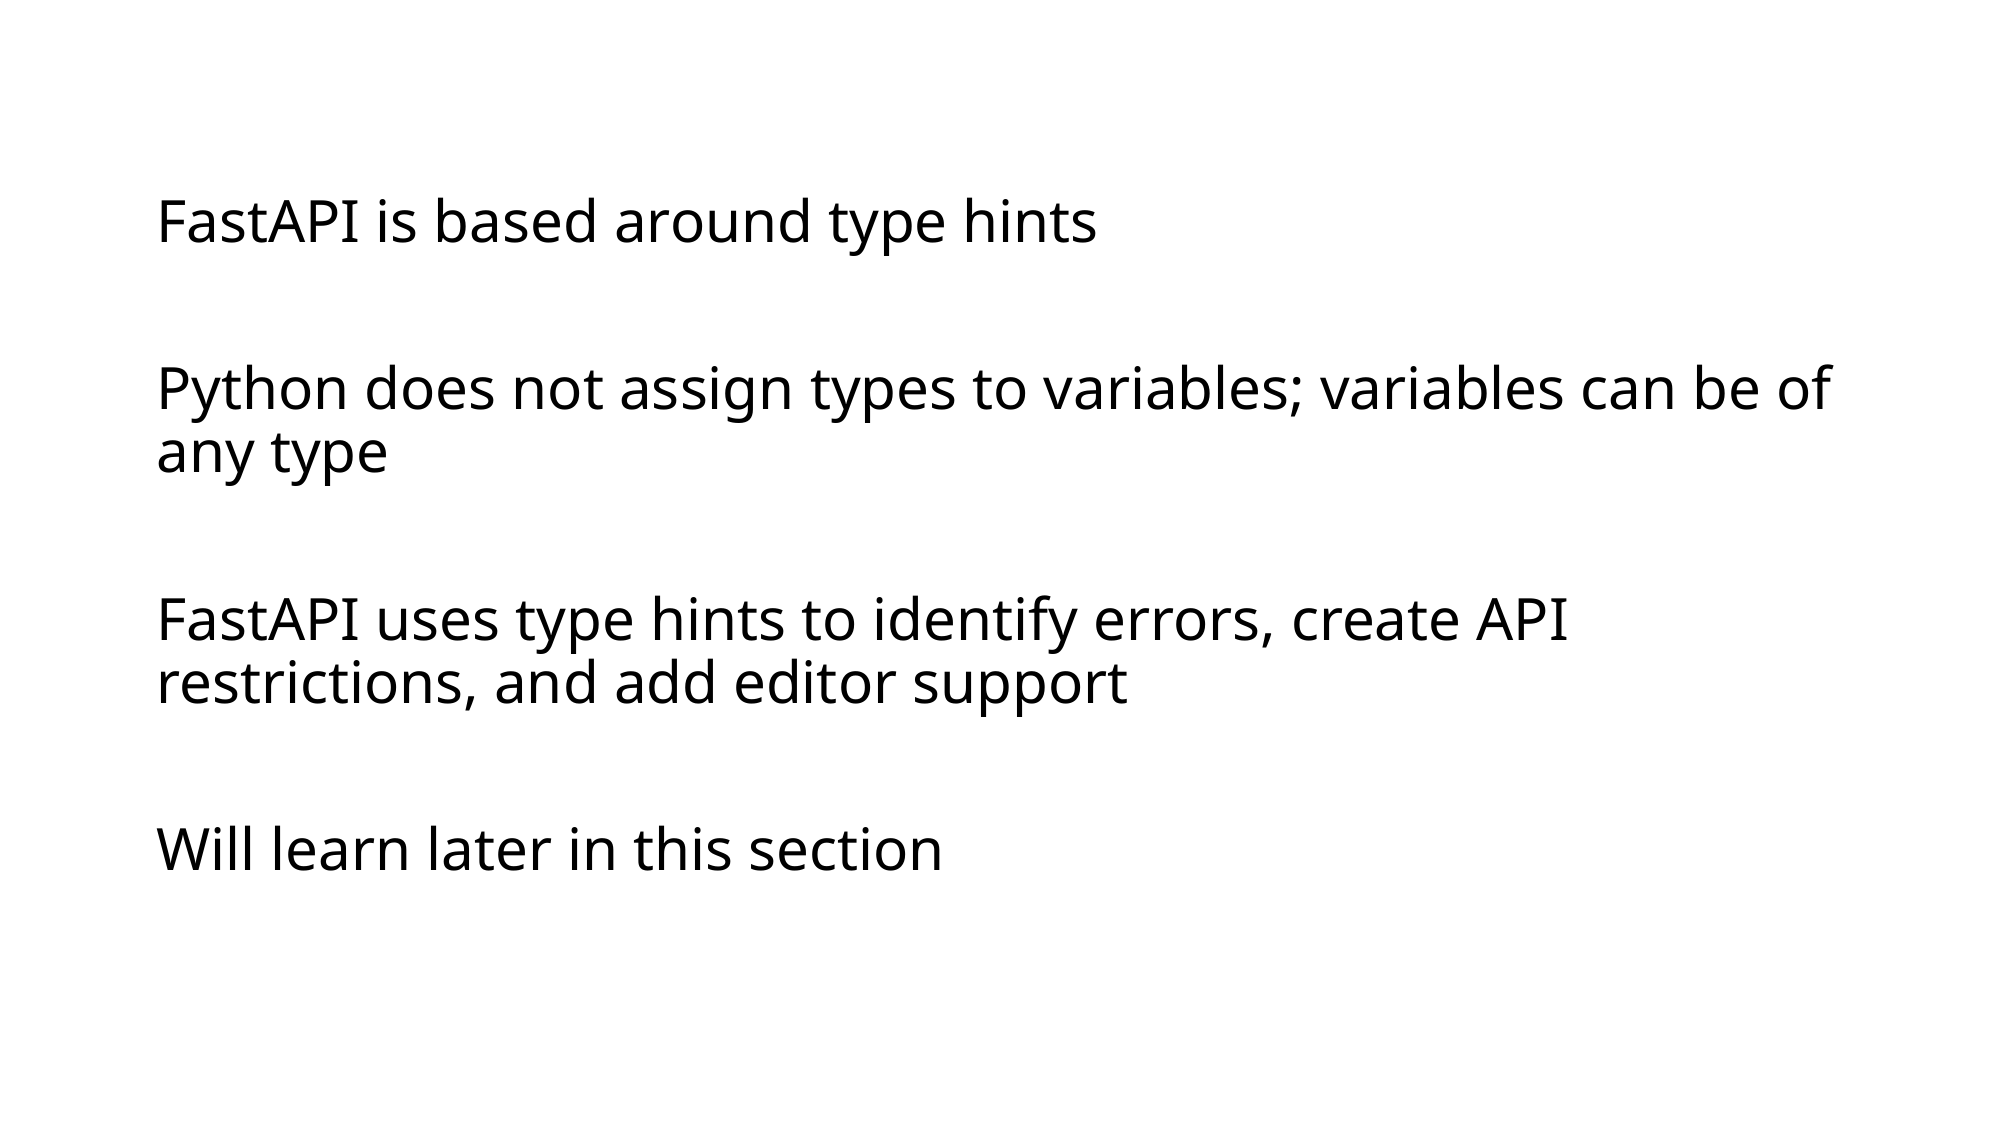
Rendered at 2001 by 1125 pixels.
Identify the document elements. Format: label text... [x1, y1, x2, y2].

list FastAPI is based around type hints Python does not assign types to variables; variables can be of any type FastAPI uses type hints to identify errors, create API restrictions, and add editor support Will learn later in this section [141, 56, 1867, 1019]
